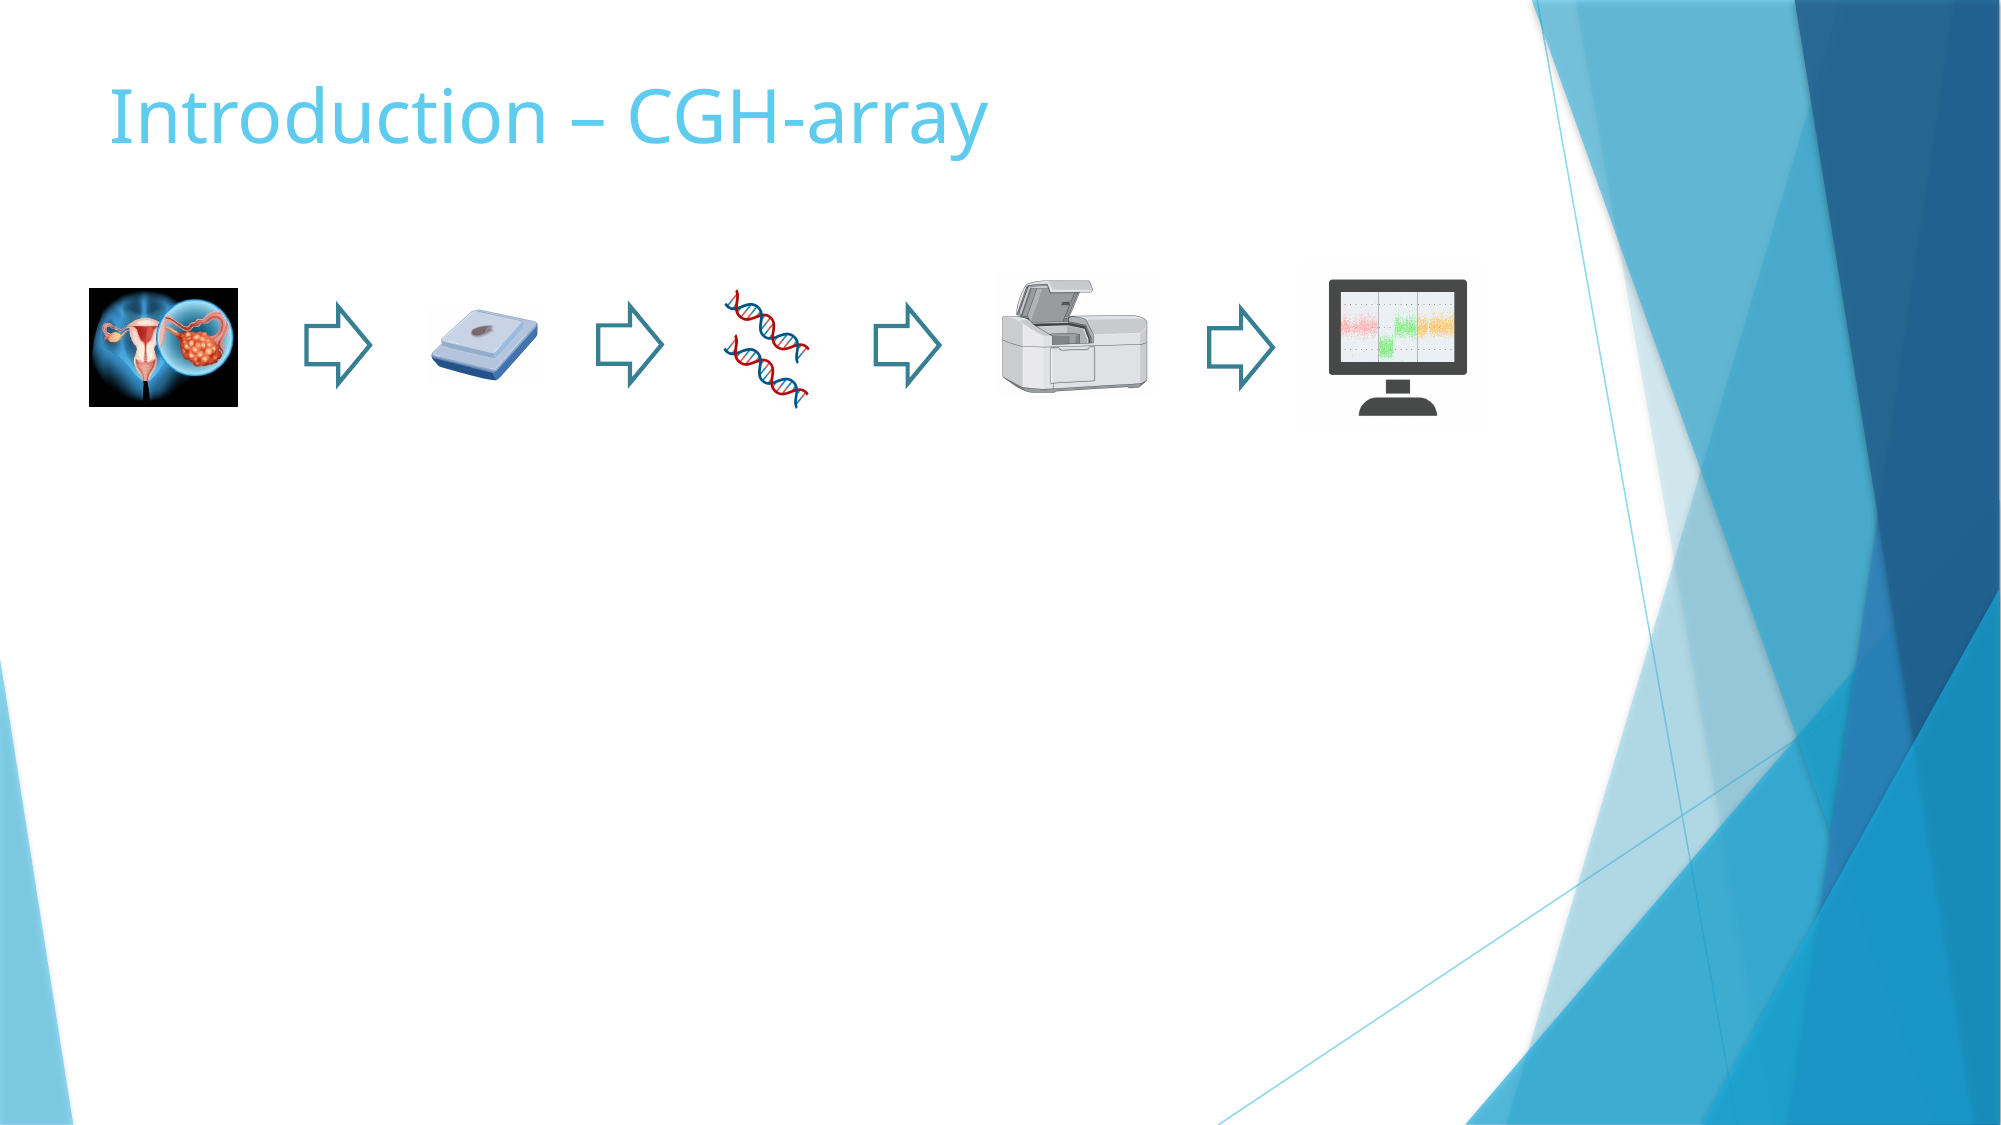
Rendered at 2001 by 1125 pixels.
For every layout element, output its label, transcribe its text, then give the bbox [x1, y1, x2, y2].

text_box [873, 301, 943, 390]
text_box [596, 300, 665, 389]
text_box [304, 301, 373, 390]
picture [426, 305, 543, 384]
picture [714, 280, 821, 417]
title Introduction – CGH-array [109, 68, 1520, 285]
picture [89, 288, 238, 407]
text_box [1207, 303, 1276, 392]
picture [994, 272, 1154, 397]
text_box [1297, 261, 1487, 434]
